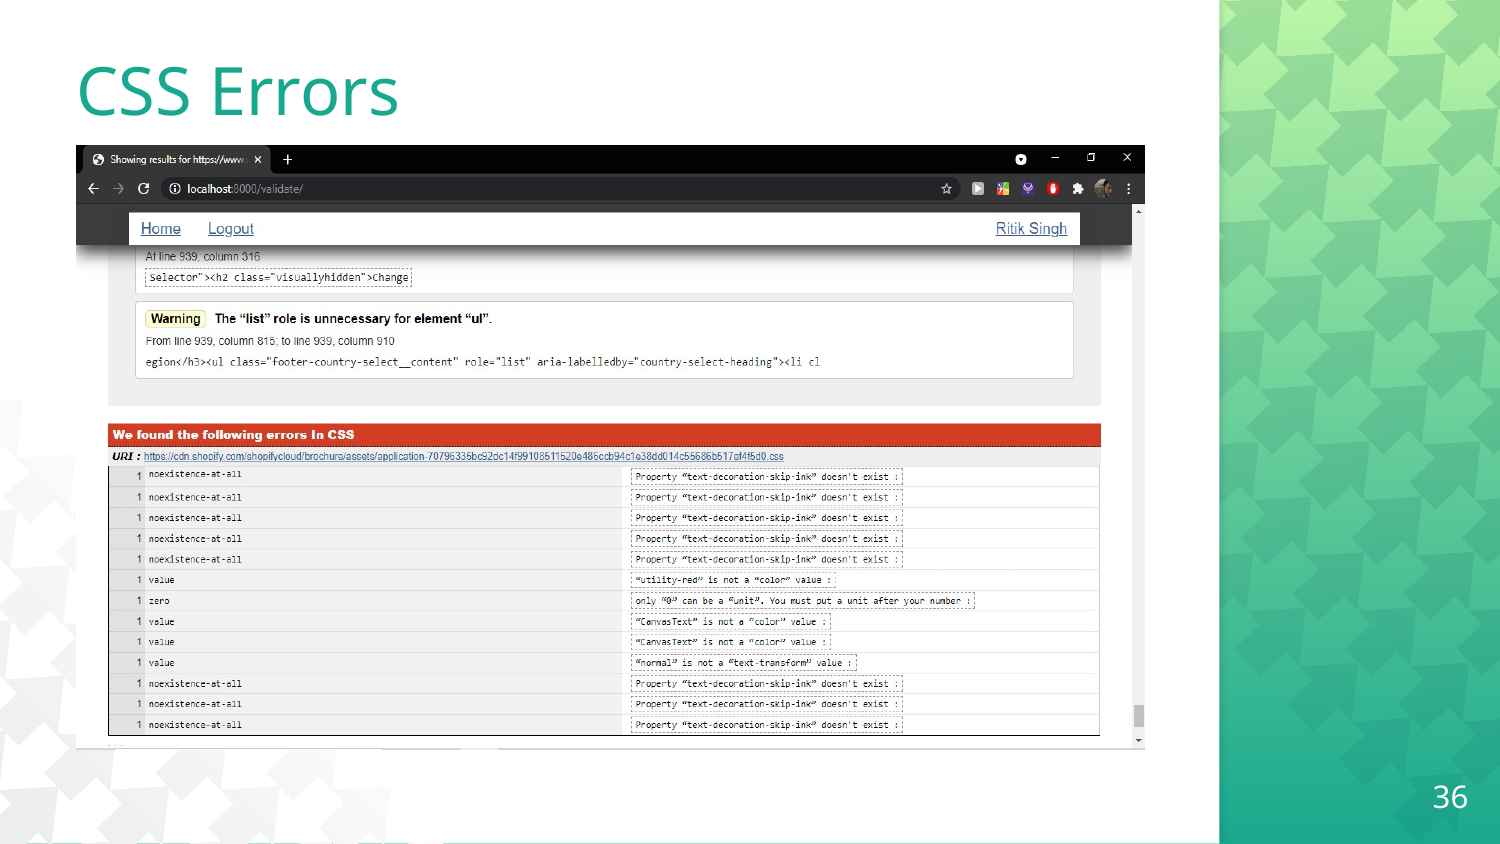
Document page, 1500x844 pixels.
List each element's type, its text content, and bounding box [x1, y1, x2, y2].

title CSS Errors [76, 58, 1083, 130]
picture [76, 145, 1145, 751]
slide_number 36 [1378, 766, 1469, 832]
